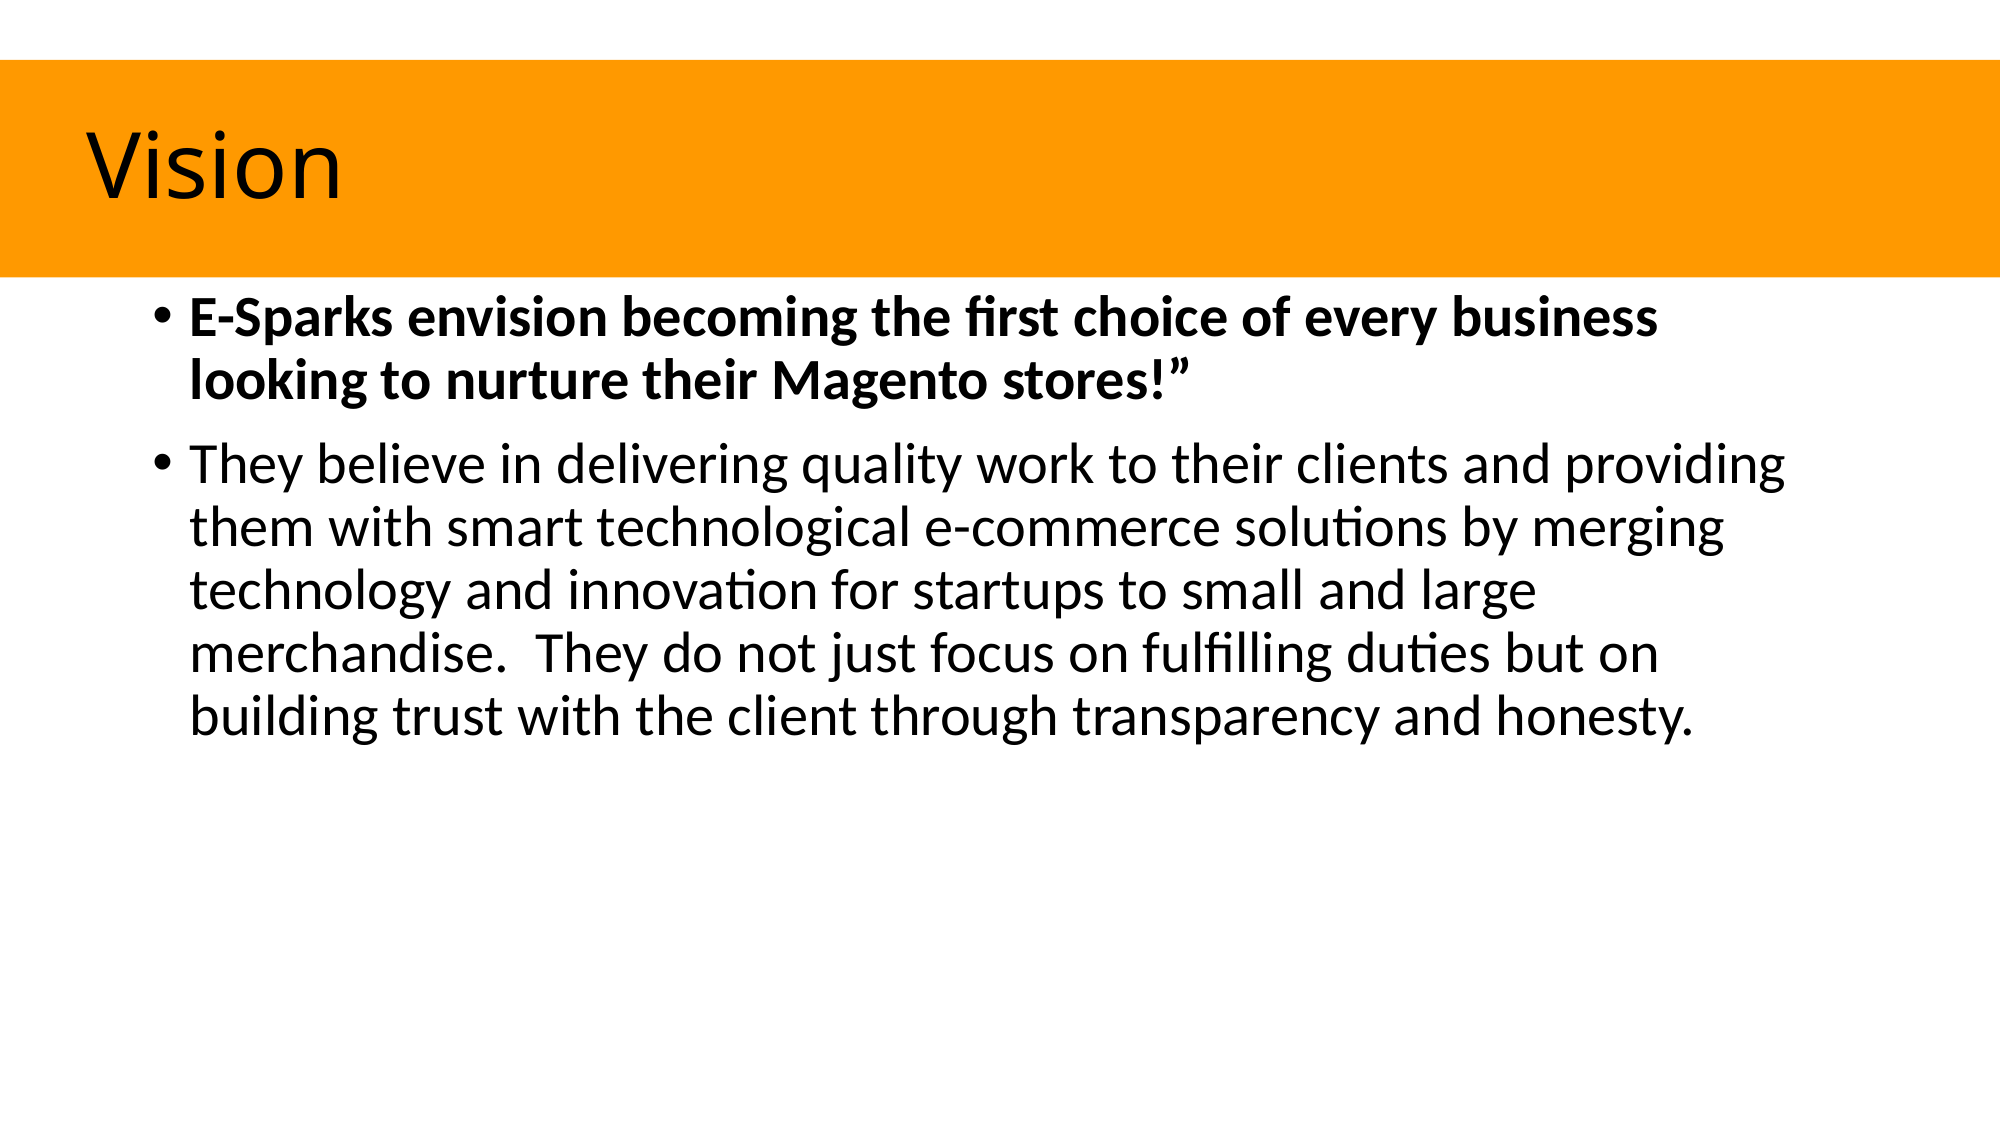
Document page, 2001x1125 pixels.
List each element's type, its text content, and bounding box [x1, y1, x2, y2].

title Vision [0, 59, 2000, 278]
list E-Sparks envision becoming the first choice of every business looking to nurture their Magento stores!” They believe in delivering quality work to their clients and providing them with smart technological e-commerce solutions by merging technology and innovation for startups to small and large merchandise. They do not just focus on fulfilling duties but on building trust with the client through transparency and honesty. [137, 278, 1863, 993]
